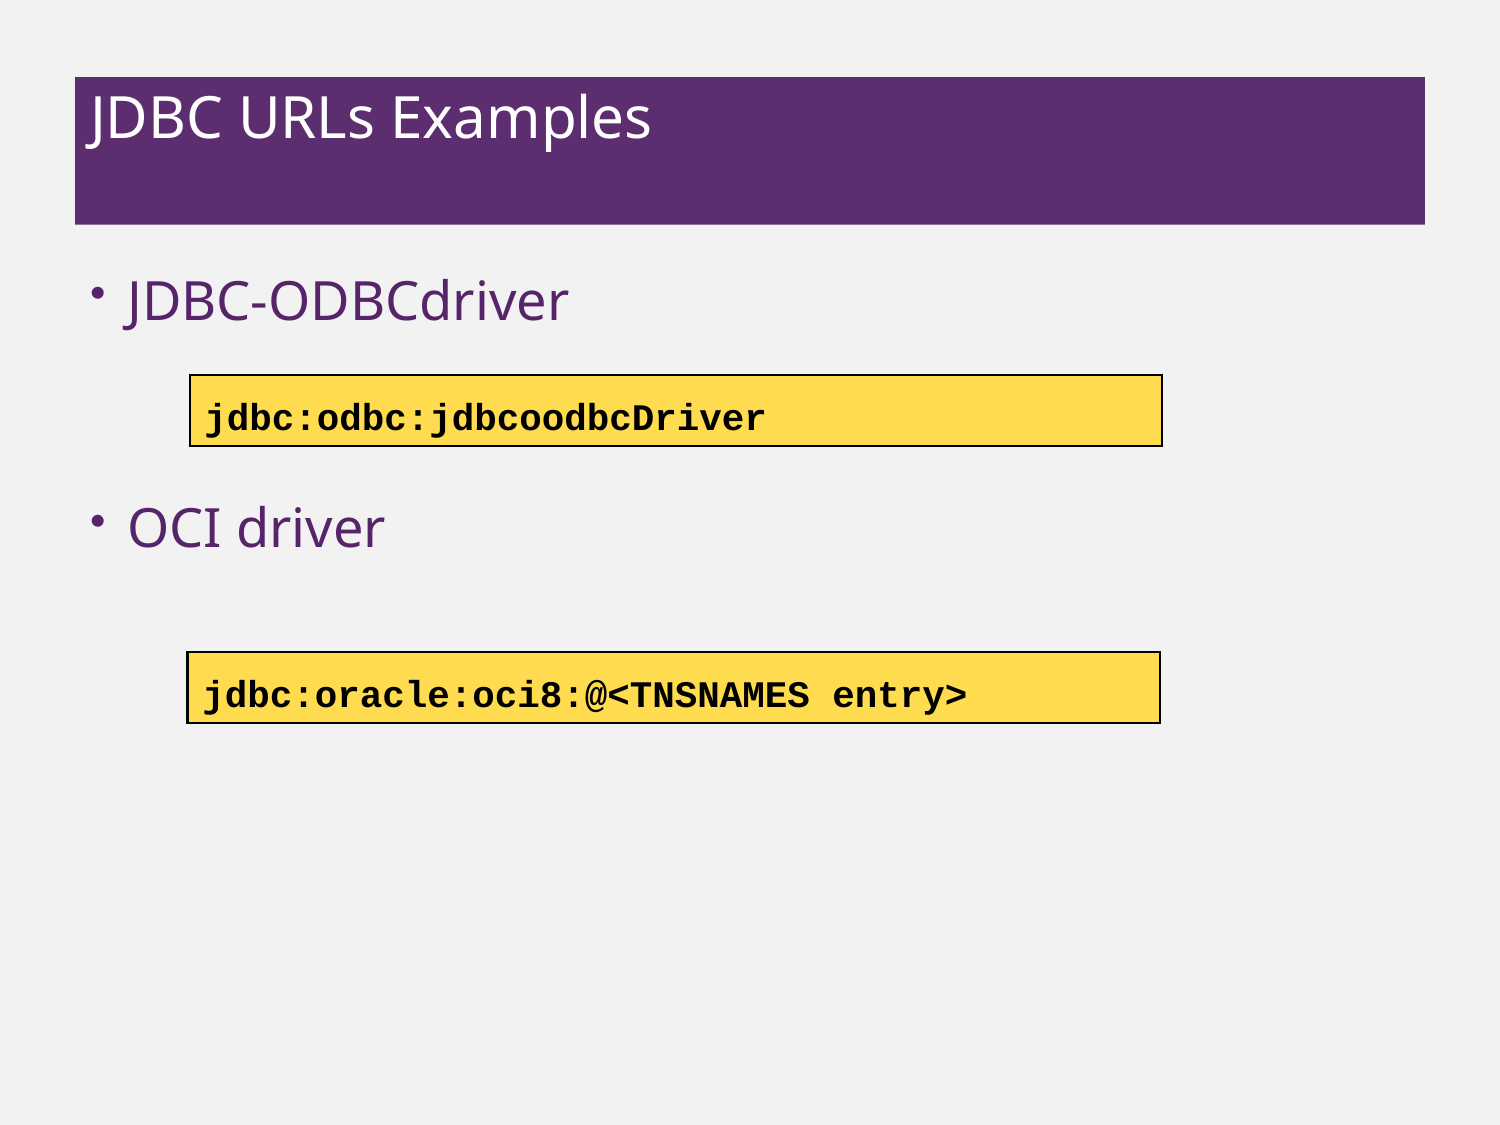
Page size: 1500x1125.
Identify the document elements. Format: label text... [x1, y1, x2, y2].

text_box jdbc:oracle:oci8:@<TNSNAMES entry> [187, 652, 1161, 723]
text_box jdbc:odbc:jdbcoodbcDriver [189, 374, 1163, 446]
list JDBC-ODBCdriver OCI driver [74, 258, 1426, 912]
title JDBC URLs Examples [74, 76, 1426, 225]
